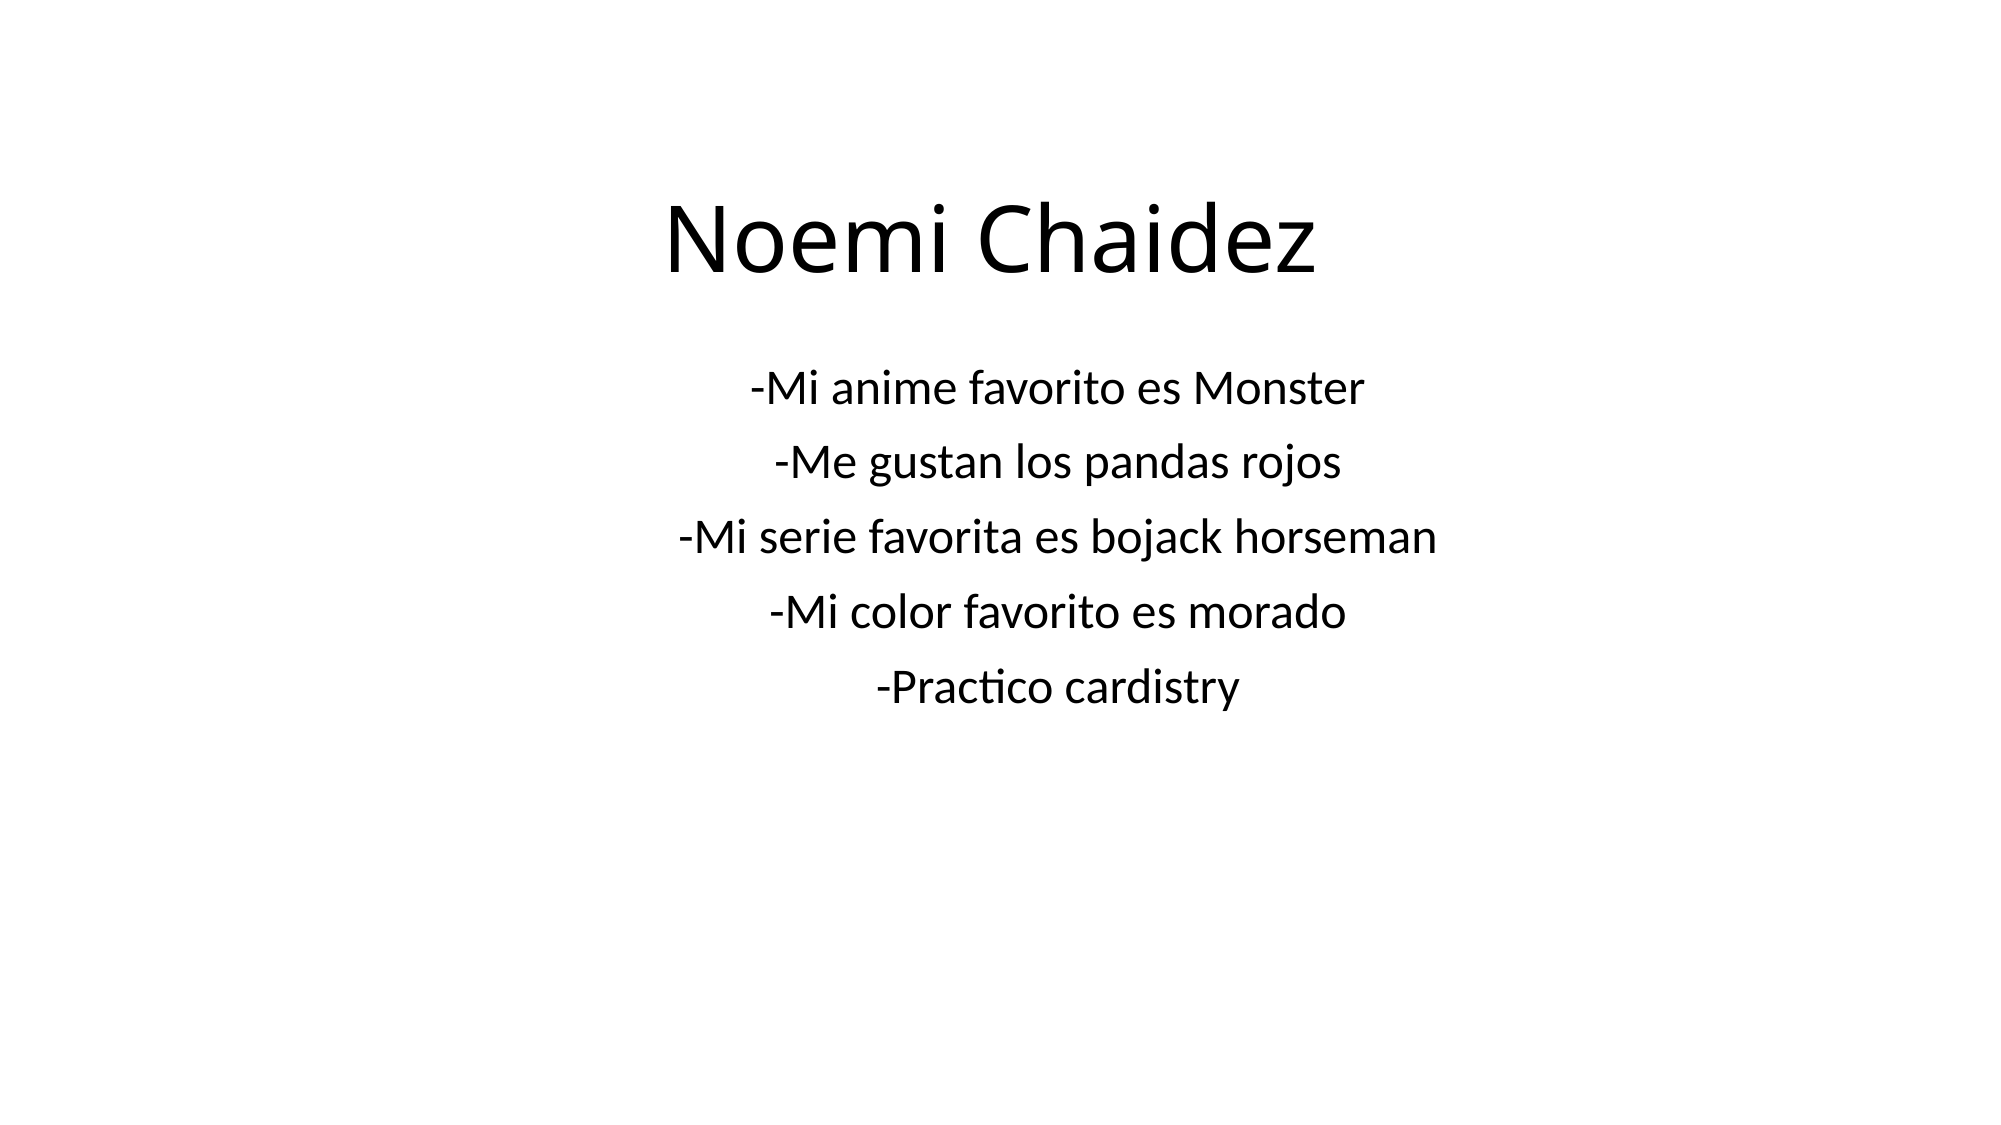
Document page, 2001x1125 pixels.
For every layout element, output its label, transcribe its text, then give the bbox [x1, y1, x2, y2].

subtitle -Mi anime favorito es Monster -Me gustan los pandas rojos -Mi serie favorita es bojack horseman -Mi color favorito es morado -Practico cardistry [366, 353, 1750, 863]
title Noemi Chaidez [249, 184, 1732, 300]
